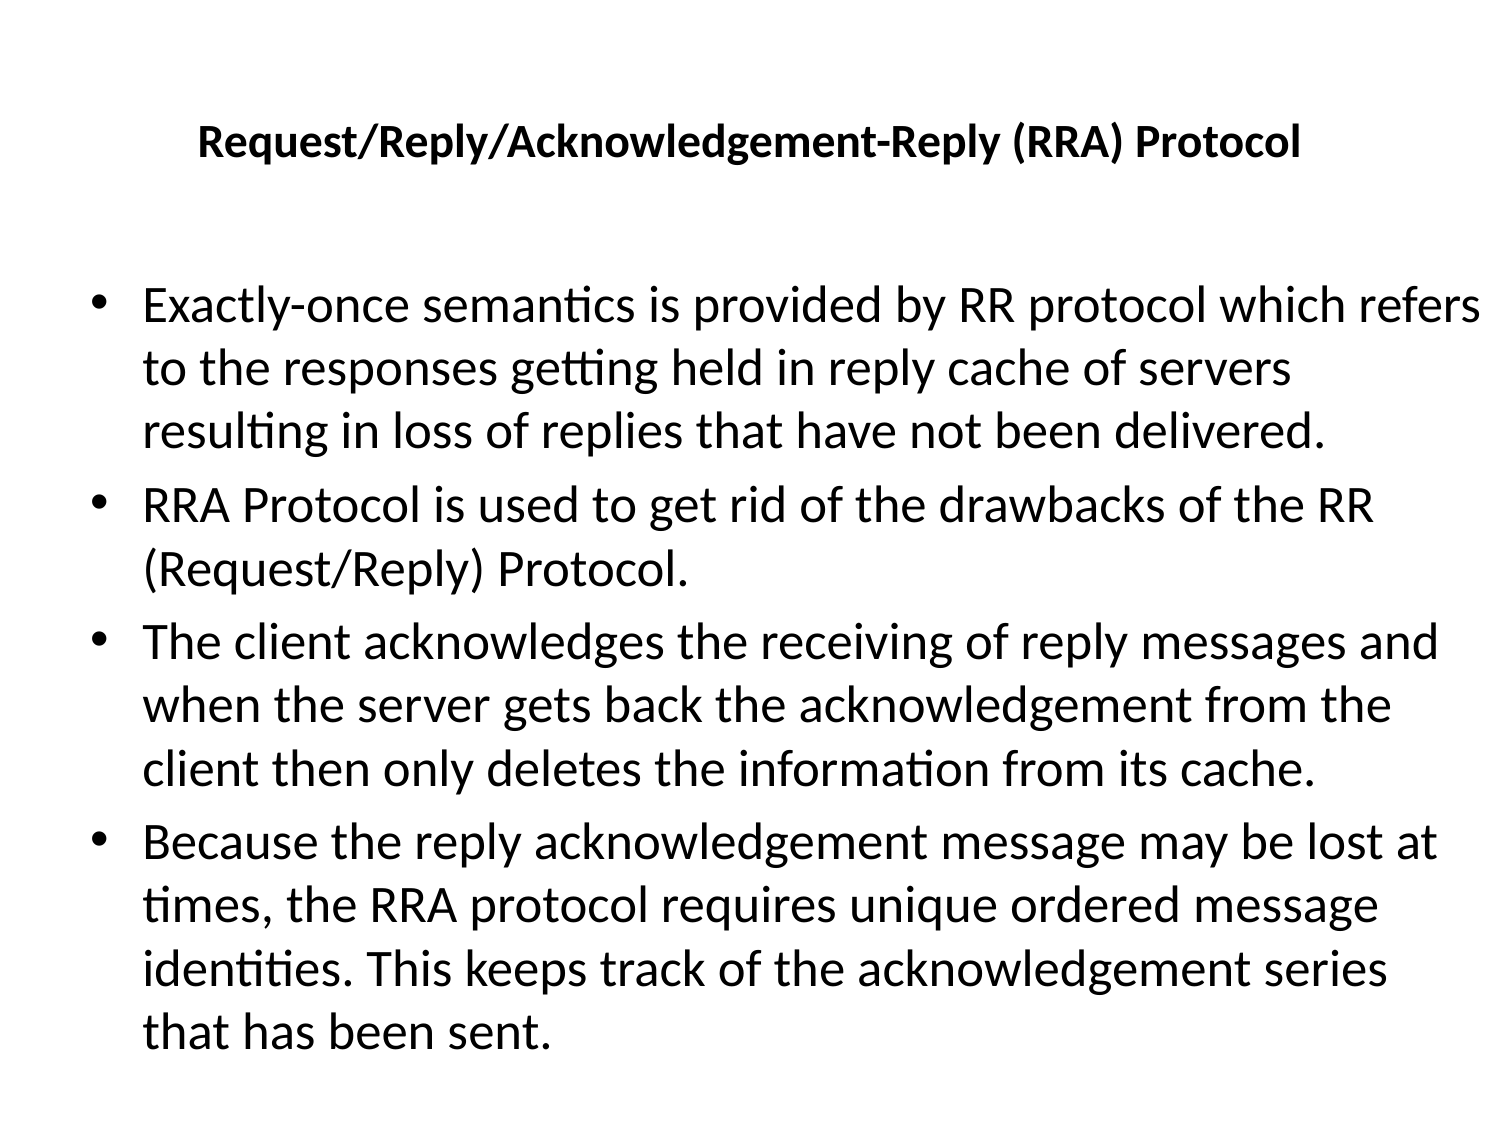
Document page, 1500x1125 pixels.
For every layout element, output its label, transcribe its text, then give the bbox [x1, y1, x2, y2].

list Exactly-once semantics is provided by RR protocol which refers to the responses getting held in reply cache of servers resulting in loss of replies that have not been delivered. RRA Protocol is used to get rid of the drawbacks of the RR (Request/Reply) Protocol. The client acknowledges the receiving of reply messages and when the server gets back the acknowledgement from the client then only deletes the information from its cache. Because the reply acknowledgement message may be lost at times, the RRA protocol requires unique ordered message identities. This keeps track of the acknowledgement series that has been sent. [75, 262, 1500, 1075]
title Request/Reply/Acknowledgement-Reply (RRA) Protocol [75, 45, 1425, 233]
